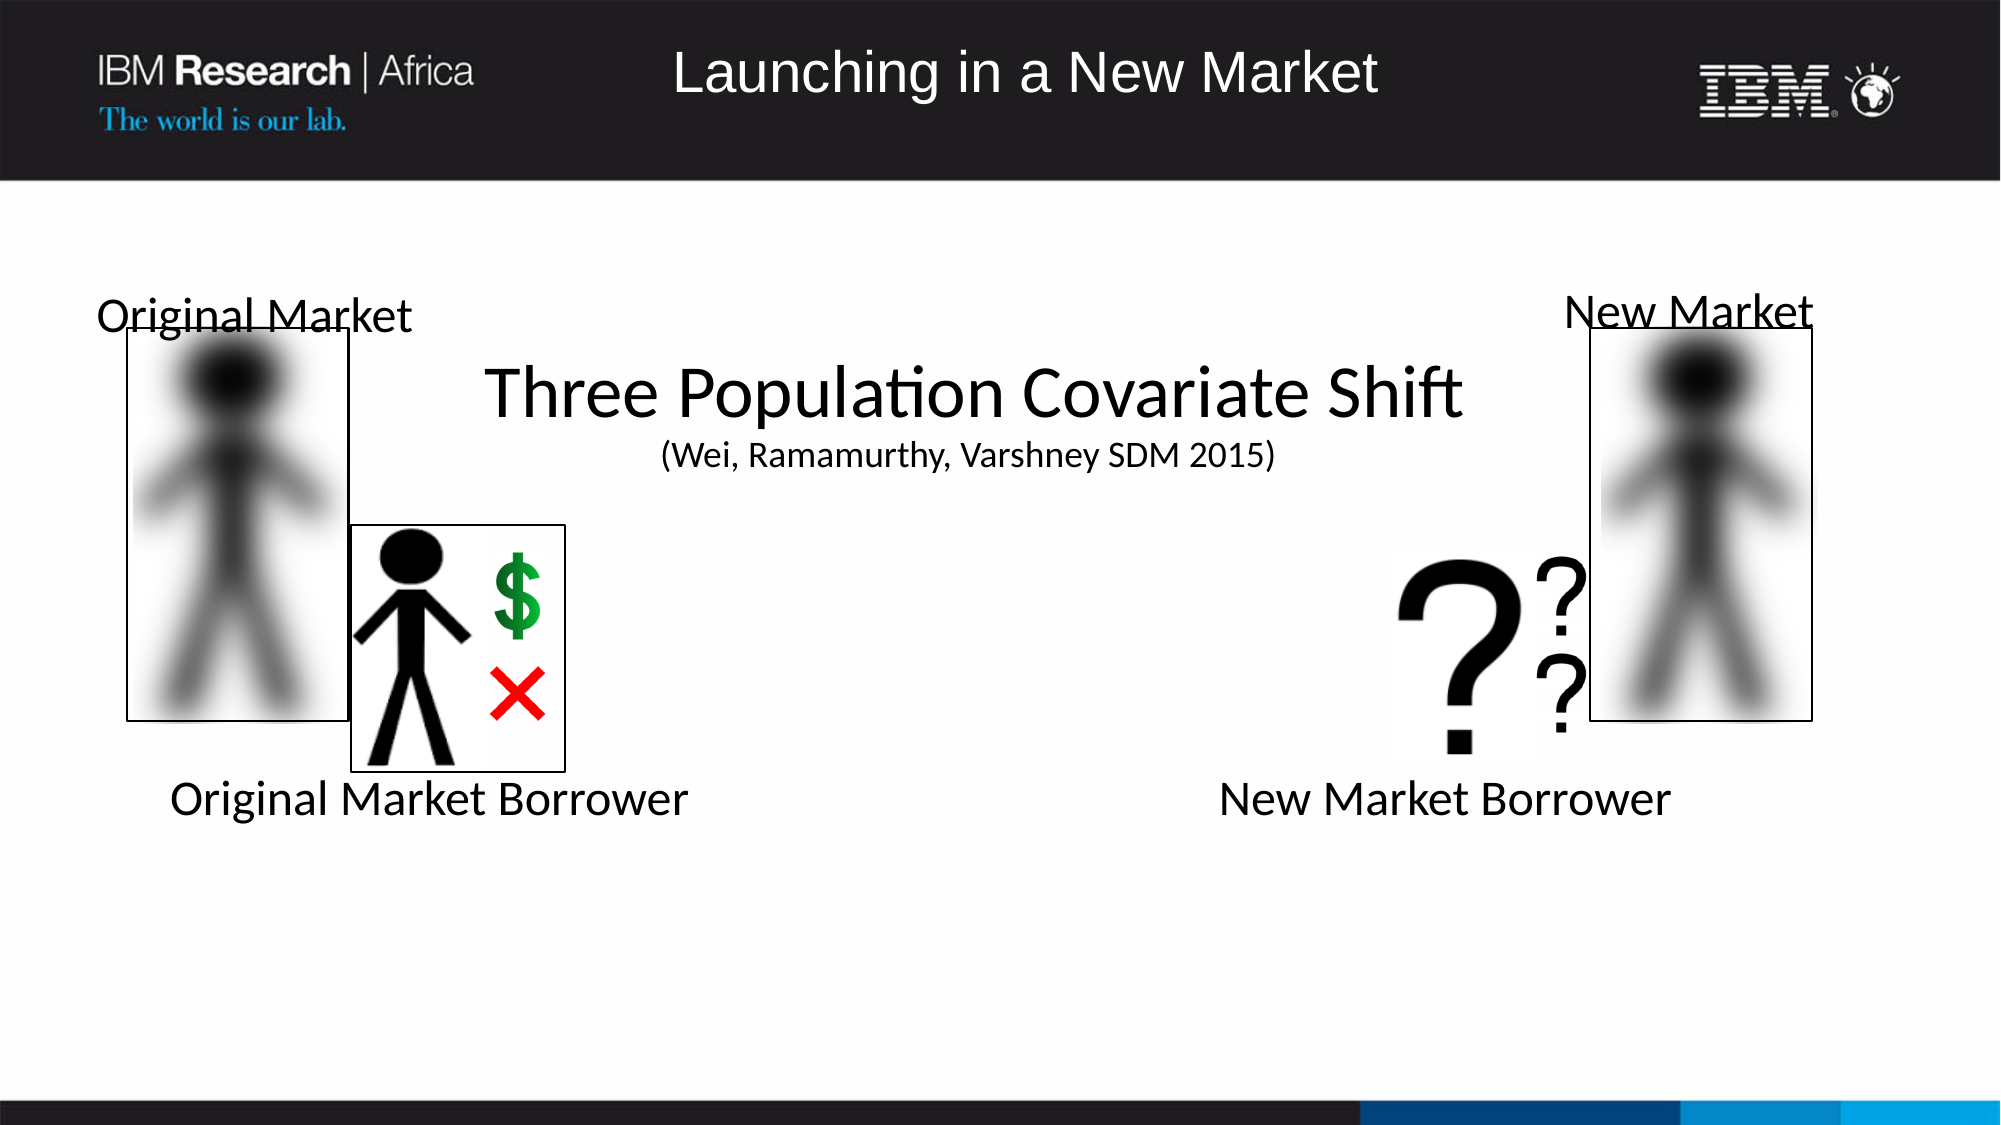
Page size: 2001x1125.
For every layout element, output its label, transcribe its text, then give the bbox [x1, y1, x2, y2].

text_box New Market [1549, 270, 1830, 346]
text_box New Market Borrower [1204, 758, 1688, 834]
text_box Three Population Covariate Shift [457, 335, 1493, 441]
text_box (Wei, Ramamurthy, Varshney SDM 2015) [645, 422, 1292, 483]
picture [0, 0, 2001, 1125]
text_box Launching in a New Market [657, 26, 1395, 112]
text_box Original Market Borrower [155, 758, 705, 834]
text_box [125, 326, 130, 723]
text_box [1588, 326, 1598, 556]
text_box [1588, 643, 1595, 653]
text_box Original Market [81, 275, 429, 350]
text_box [483, 523, 567, 774]
